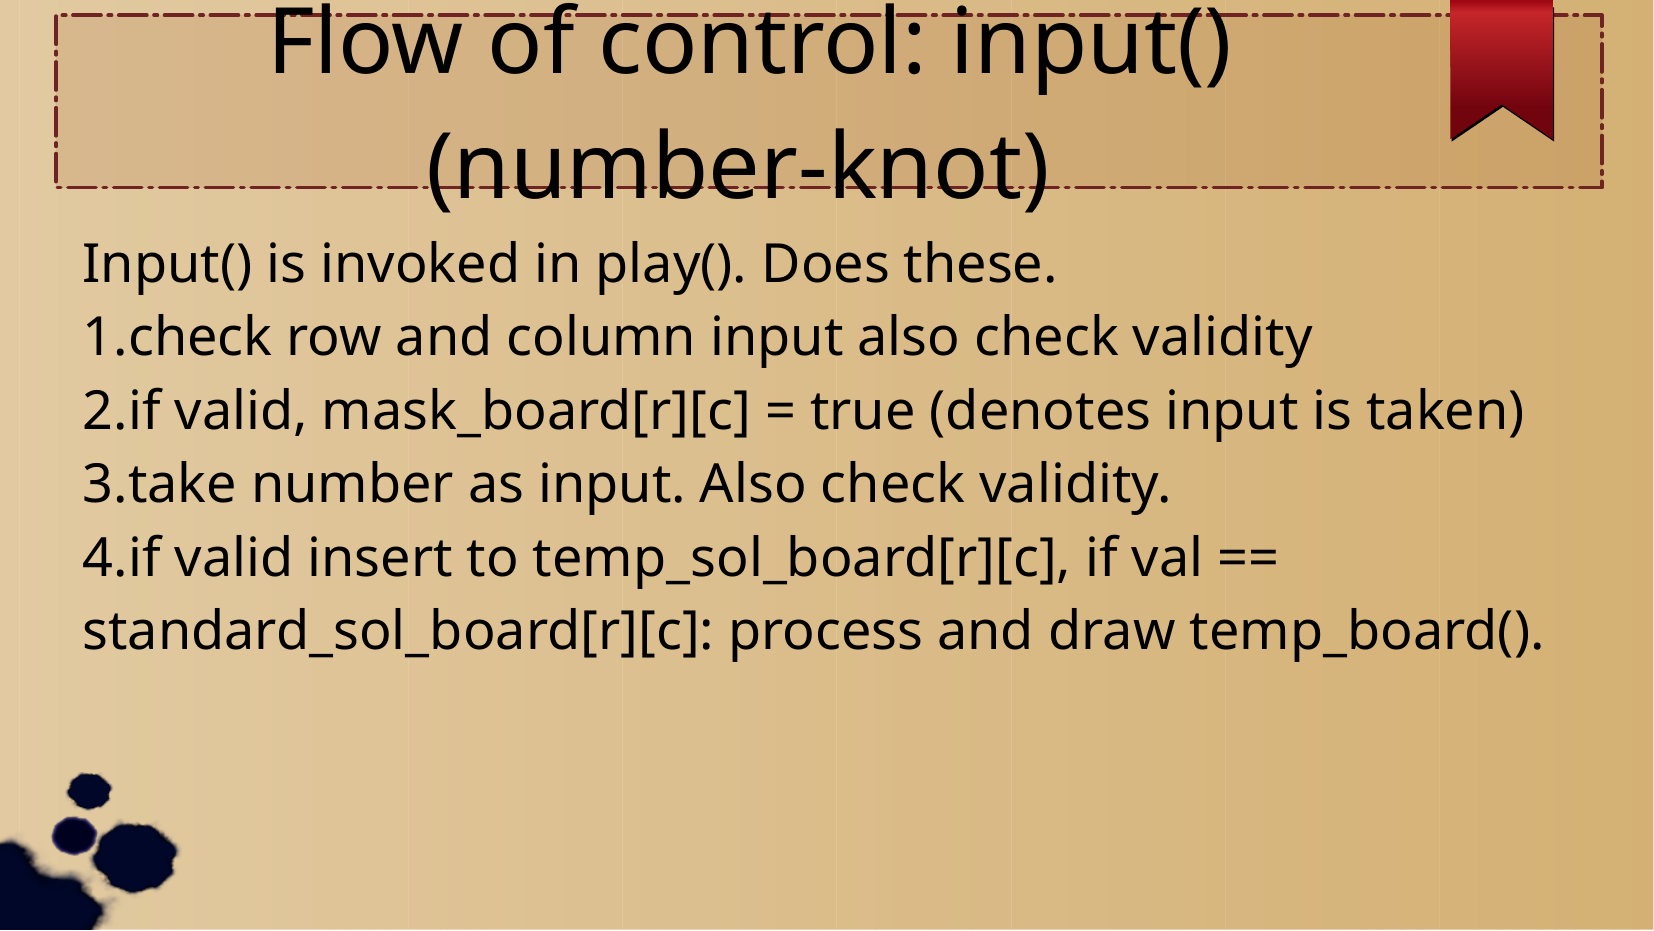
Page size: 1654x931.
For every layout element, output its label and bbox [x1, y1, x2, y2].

list [83, 224, 1571, 764]
title [59, 0, 1441, 216]
